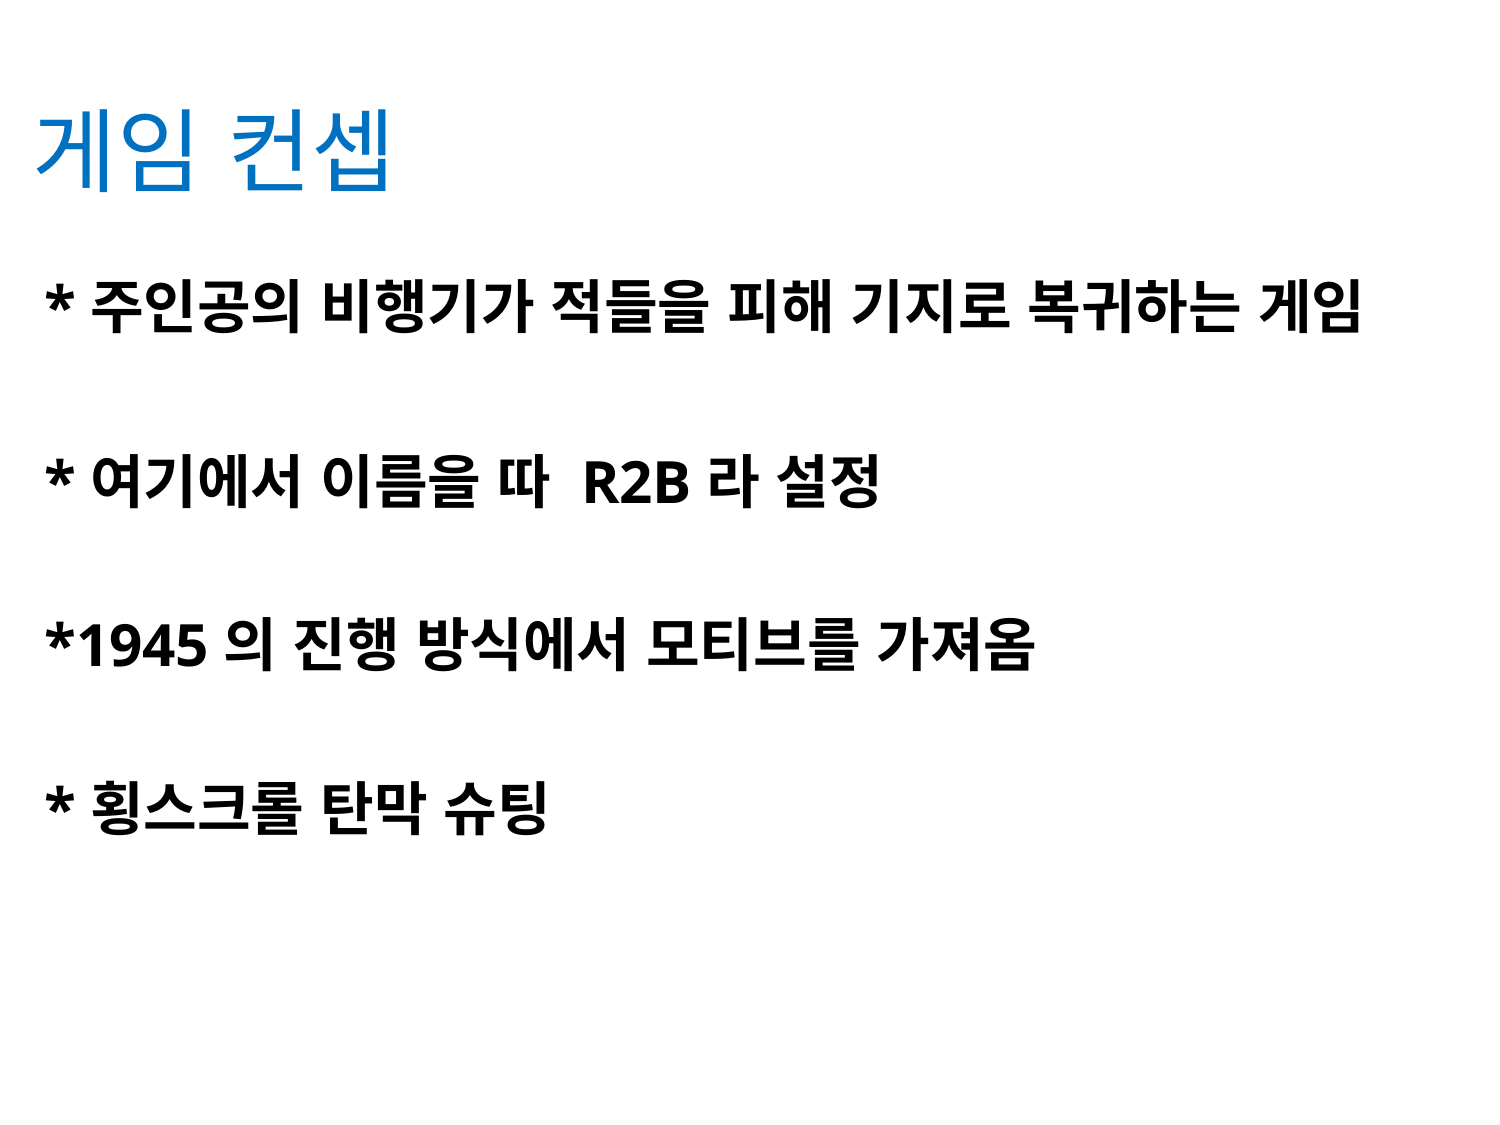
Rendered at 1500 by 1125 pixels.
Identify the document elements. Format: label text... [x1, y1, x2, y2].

title 게임 컨셉 [17, 54, 1368, 243]
list *주인공의 비행기가 적들을 피해 기지로 복귀하는 게임 *여기에서 이름을 따 R2B라 설정 *1945의 진행 방식에서 모티브를 가져옴 *횡스크롤 탄막 슈팅 [29, 262, 1495, 1005]
